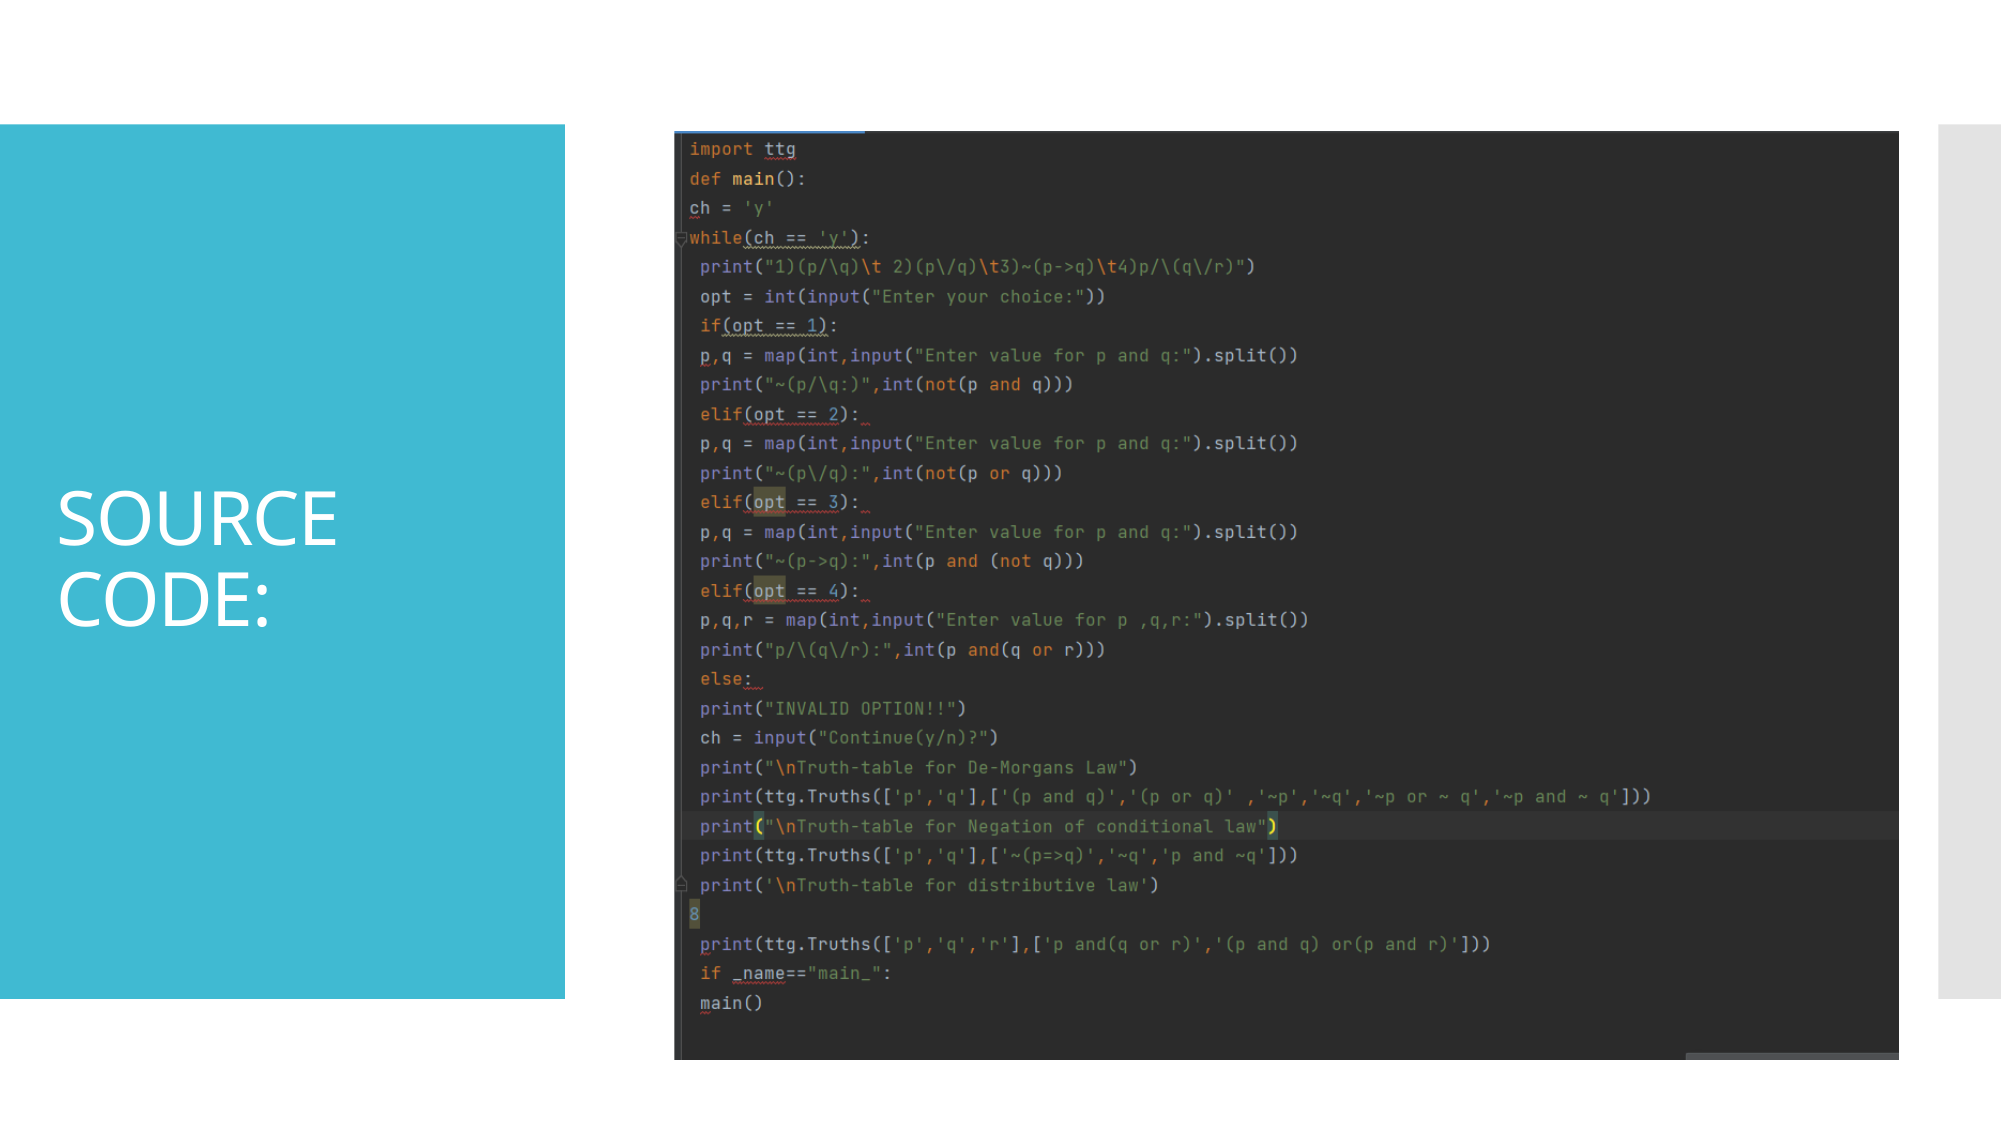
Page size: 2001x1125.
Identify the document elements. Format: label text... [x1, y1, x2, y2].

title SOURCE CODE: [41, 184, 525, 940]
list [674, 131, 1900, 1060]
